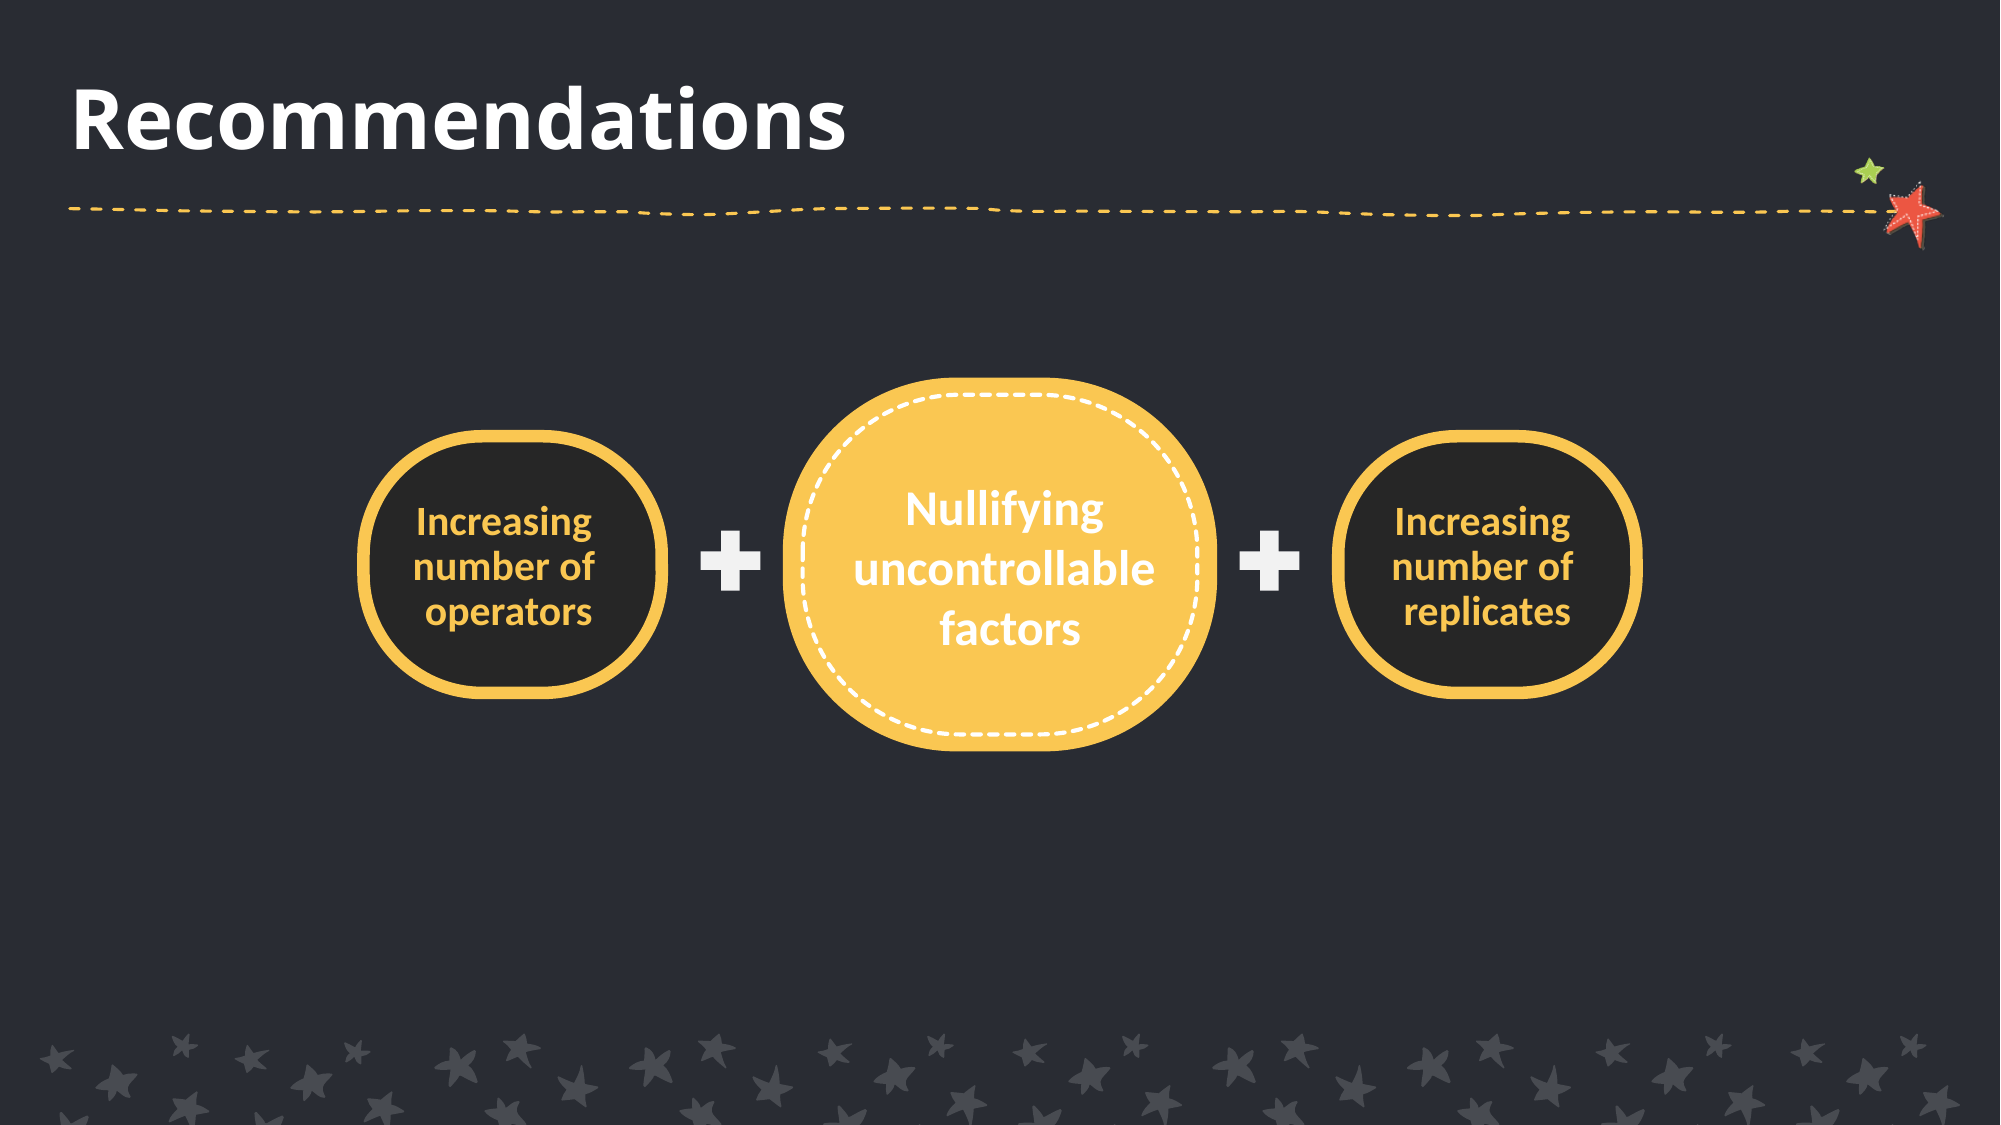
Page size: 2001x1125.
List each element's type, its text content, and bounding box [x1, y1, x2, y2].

text_box [1238, 530, 1300, 592]
picture [1845, 174, 1970, 271]
text_box [699, 530, 761, 592]
text_box [362, 435, 663, 694]
text_box Increasing number of operators [389, 499, 628, 635]
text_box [782, 377, 1218, 752]
text_box Increasing number of replicates [1364, 499, 1610, 635]
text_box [39, 1033, 1961, 1125]
text_box [1337, 435, 1638, 694]
text_box Recommendations [54, 58, 1945, 174]
